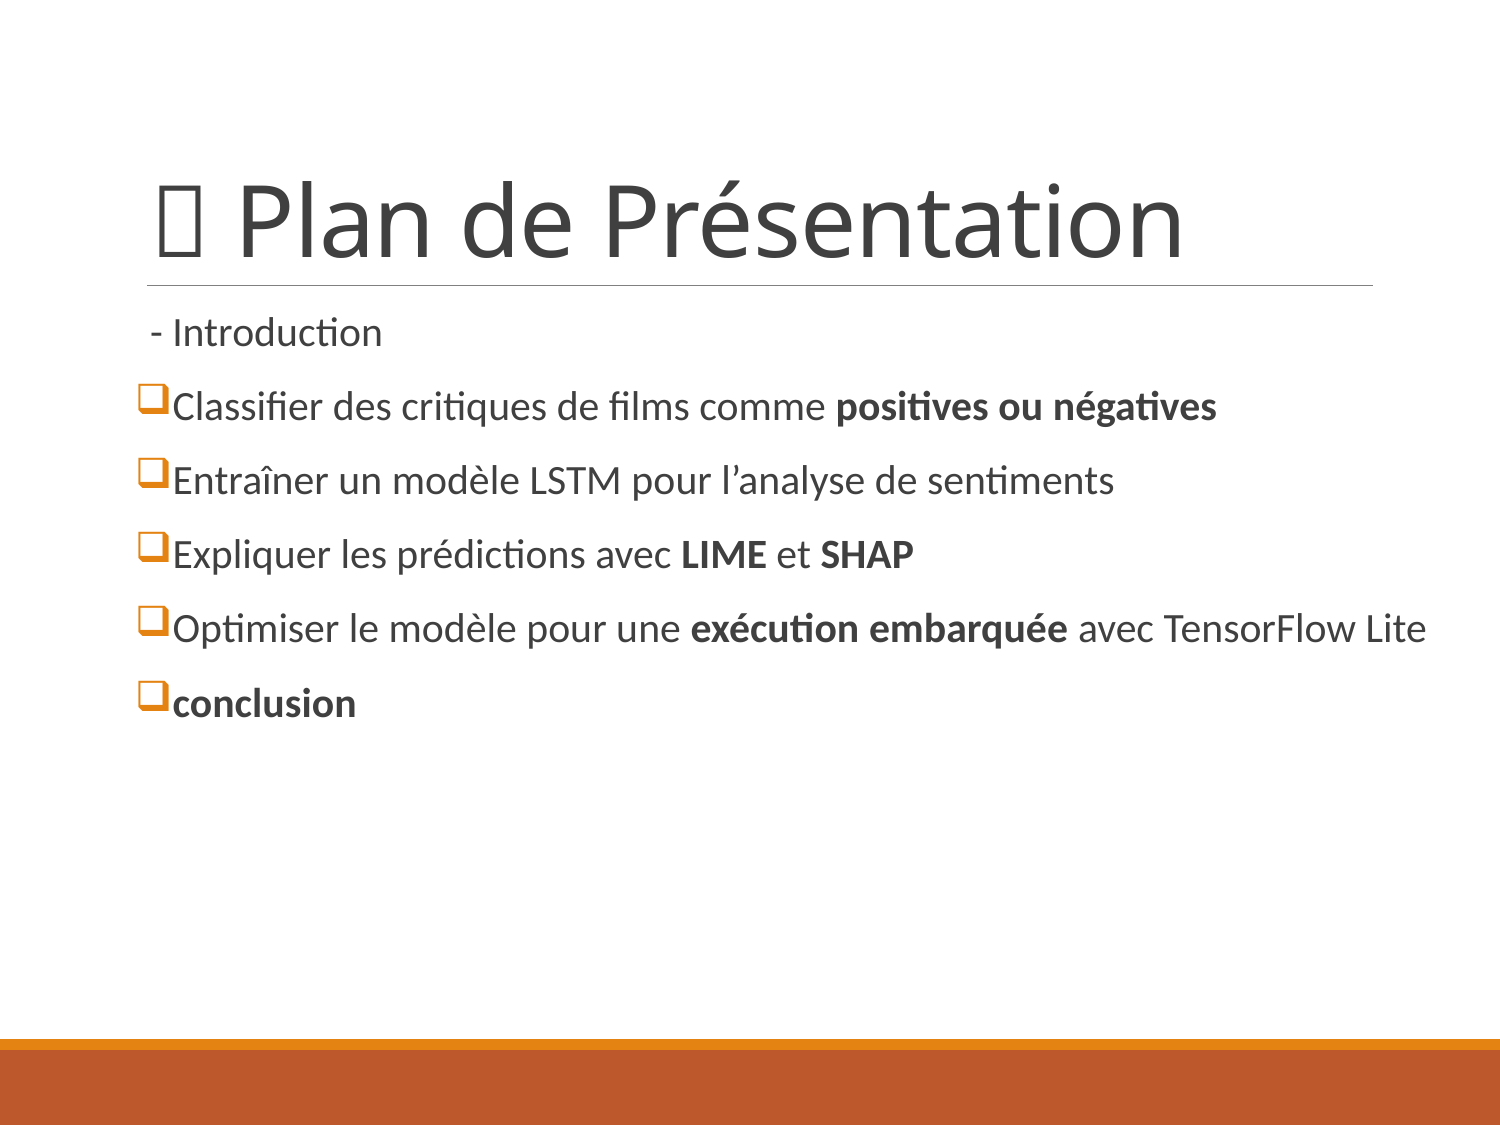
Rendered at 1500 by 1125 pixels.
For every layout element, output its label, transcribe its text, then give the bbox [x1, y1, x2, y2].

title 📌 Plan de Présentation [135, 47, 1373, 285]
list - Introduction Classifier des critiques de films comme positives ou négatives Entraîner un modèle LSTM pour l’analyse de sentiments Expliquer les prédictions avec LIME et SHAP Optimiser le modèle pour une exécution embarquée avec TensorFlow Lite conclusion [135, 302, 1449, 963]
